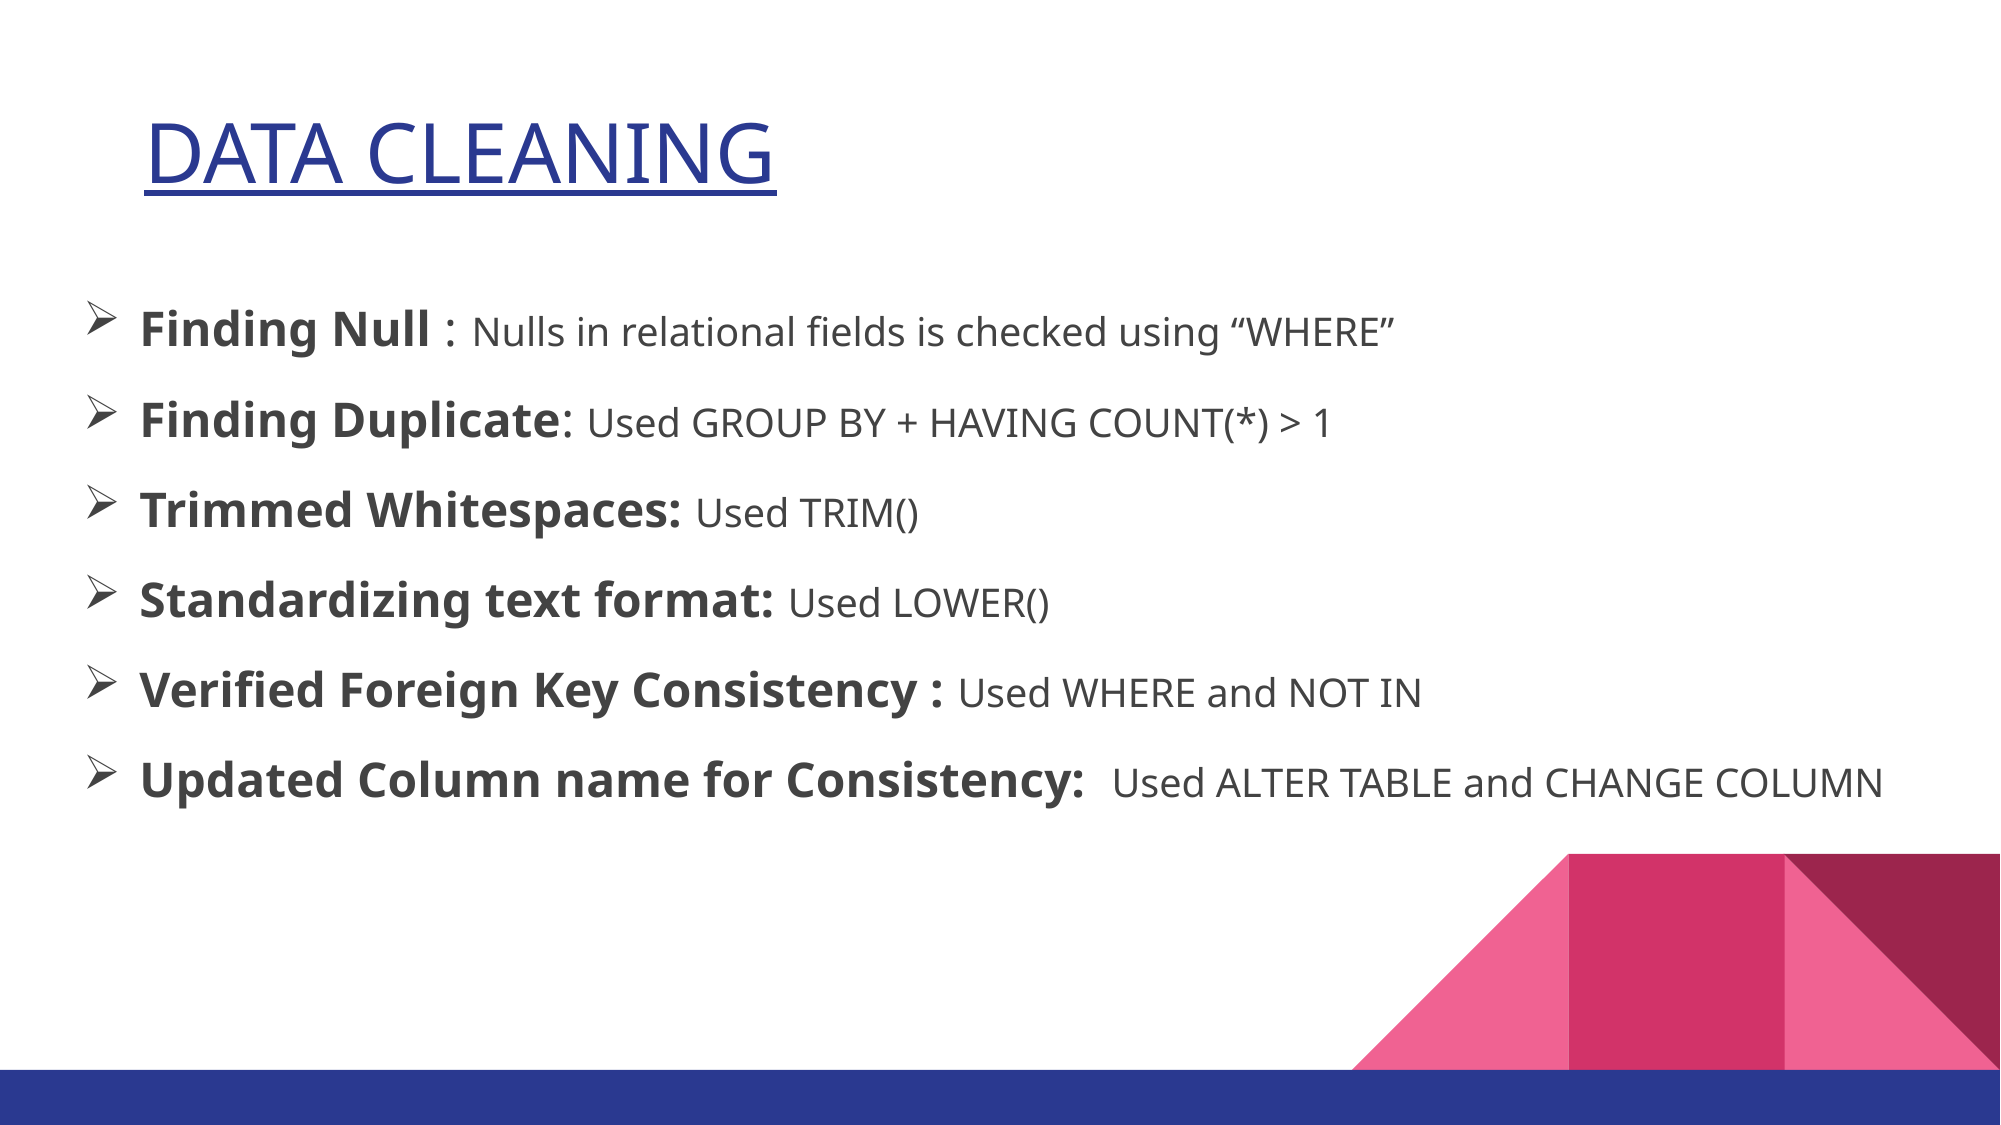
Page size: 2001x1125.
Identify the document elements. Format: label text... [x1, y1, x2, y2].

title DATA CLEANING [129, 89, 1932, 223]
list Finding Null : Nulls in relational fields is checked using “WHERE” Finding Duplicate: Used GROUP BY + HAVING COUNT(*) > 1 Trimmed Whitespaces: Used TRIM() Standardizing text format: Used LOWER() Verified Foreign Key Consistency : Used WHERE and NOT IN Updated Column name for Consistency: Used ALTER TABLE and CHANGE COLUMN [68, 268, 1932, 1000]
